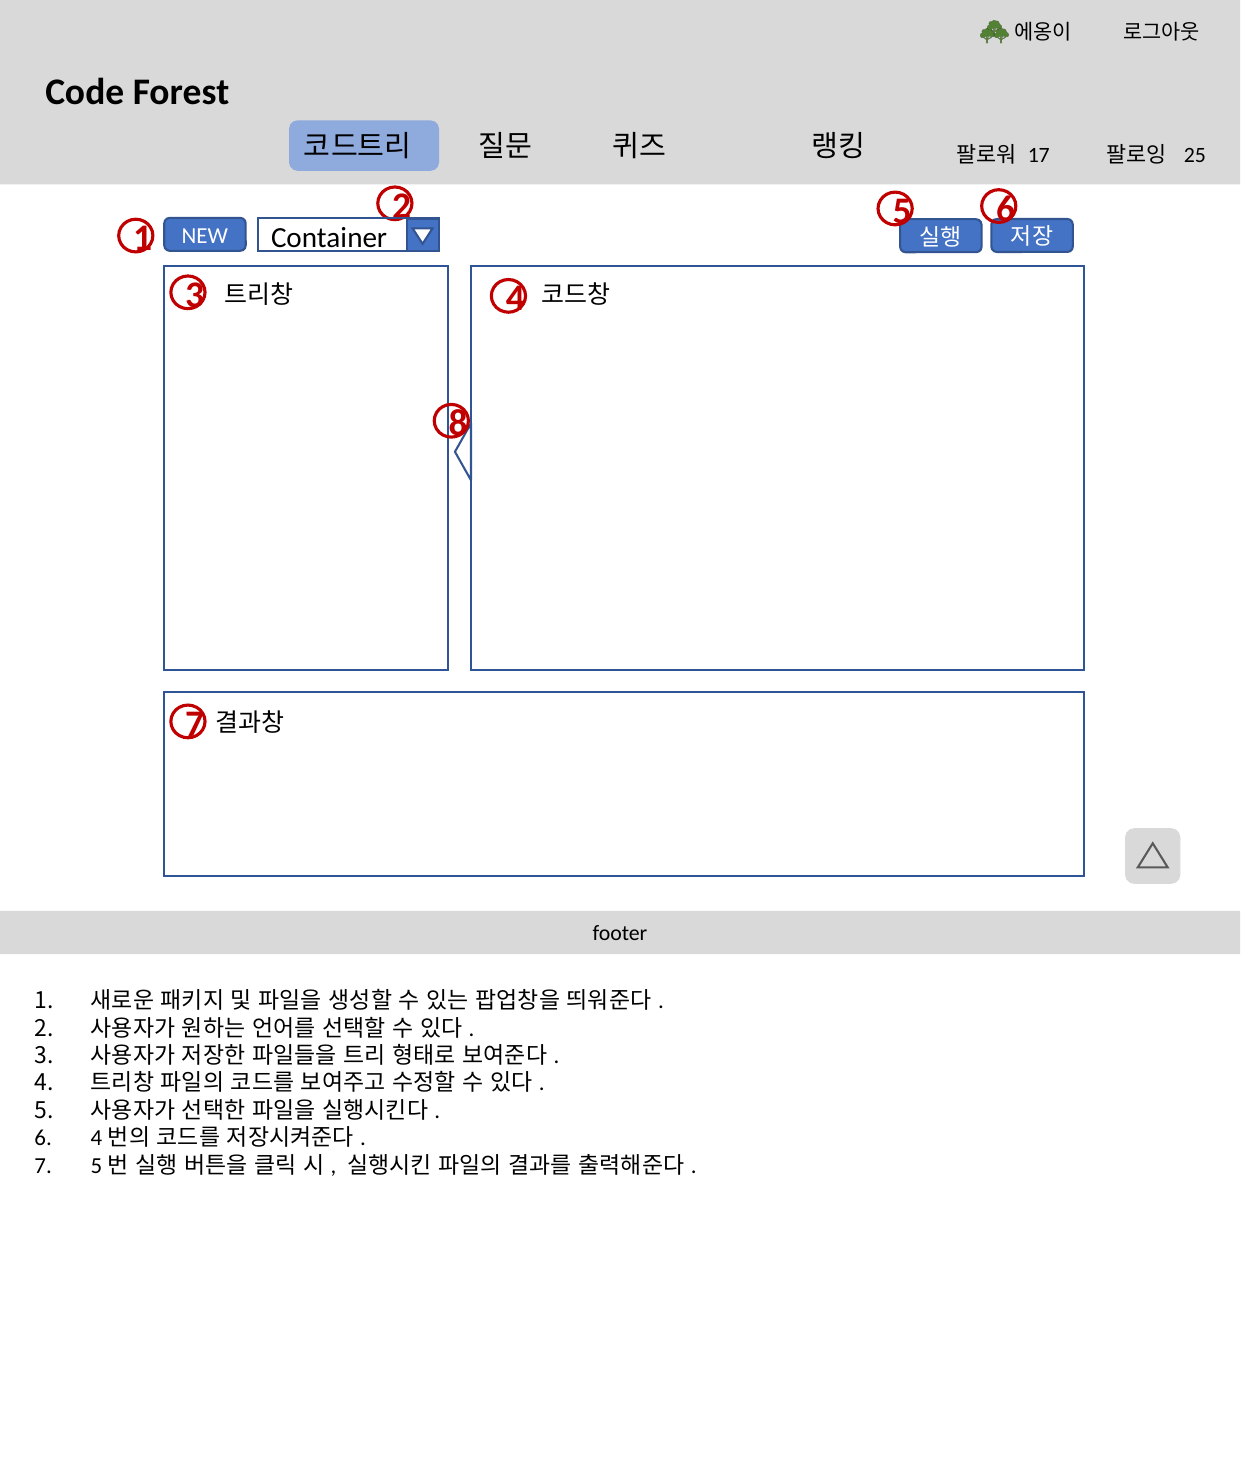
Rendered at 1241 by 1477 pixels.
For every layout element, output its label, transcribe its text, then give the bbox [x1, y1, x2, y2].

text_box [1125, 828, 1181, 884]
text_box 8 [433, 403, 470, 439]
text_box 6 [980, 188, 1017, 224]
text_box [453, 422, 473, 481]
text_box 1 [117, 218, 154, 253]
text_box 코드창 [527, 271, 755, 316]
text_box footer [470, 911, 770, 953]
text_box [0, 910, 1241, 955]
text_box 코드트리 질문 퀴즈 랭킹 [289, 120, 924, 170]
text_box 실행 [899, 218, 983, 254]
text_box 3 [169, 274, 207, 310]
text_box 저장 [990, 217, 1074, 254]
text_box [979, 19, 1010, 44]
text_box 팔로워 17 팔로잉 25 [941, 133, 1241, 175]
text_box 새로운 패키지 및 파일을 생성할 수 있는 팝업창을 띄워준다. 사용자가 원하는 언어를 선택할 수 있다. 사용자가 저장한 파일들을 트리 형태로 보여준다. 트리창 파일의 코드를 보여주고 수정할 수 있다. 사용자가 선택한 파일을 실행시킨다. 4번의 코드를 저장시켜준다. 5번 실행 버튼을 클릭 시, 실행시킨 파일의 결과를 출력해준다. [19, 978, 1193, 1206]
text_box [163, 265, 449, 671]
text_box 4 [490, 278, 527, 314]
text_box 트리창 [209, 271, 438, 316]
text_box Code Forest [30, 59, 259, 120]
text_box [429, 218, 440, 252]
text_box 5 [876, 191, 914, 226]
text_box [163, 691, 1085, 877]
text_box [429, 227, 435, 236]
text_box 2 [376, 185, 414, 211]
text_box 7 [169, 704, 200, 739]
text_box NEW [163, 216, 247, 252]
text_box Container [256, 211, 429, 261]
text_box [470, 265, 1085, 671]
text_box 에옹이 로그아웃 [999, 11, 1240, 52]
text_box 결과창 [200, 698, 429, 744]
text_box [0, 0, 1241, 185]
